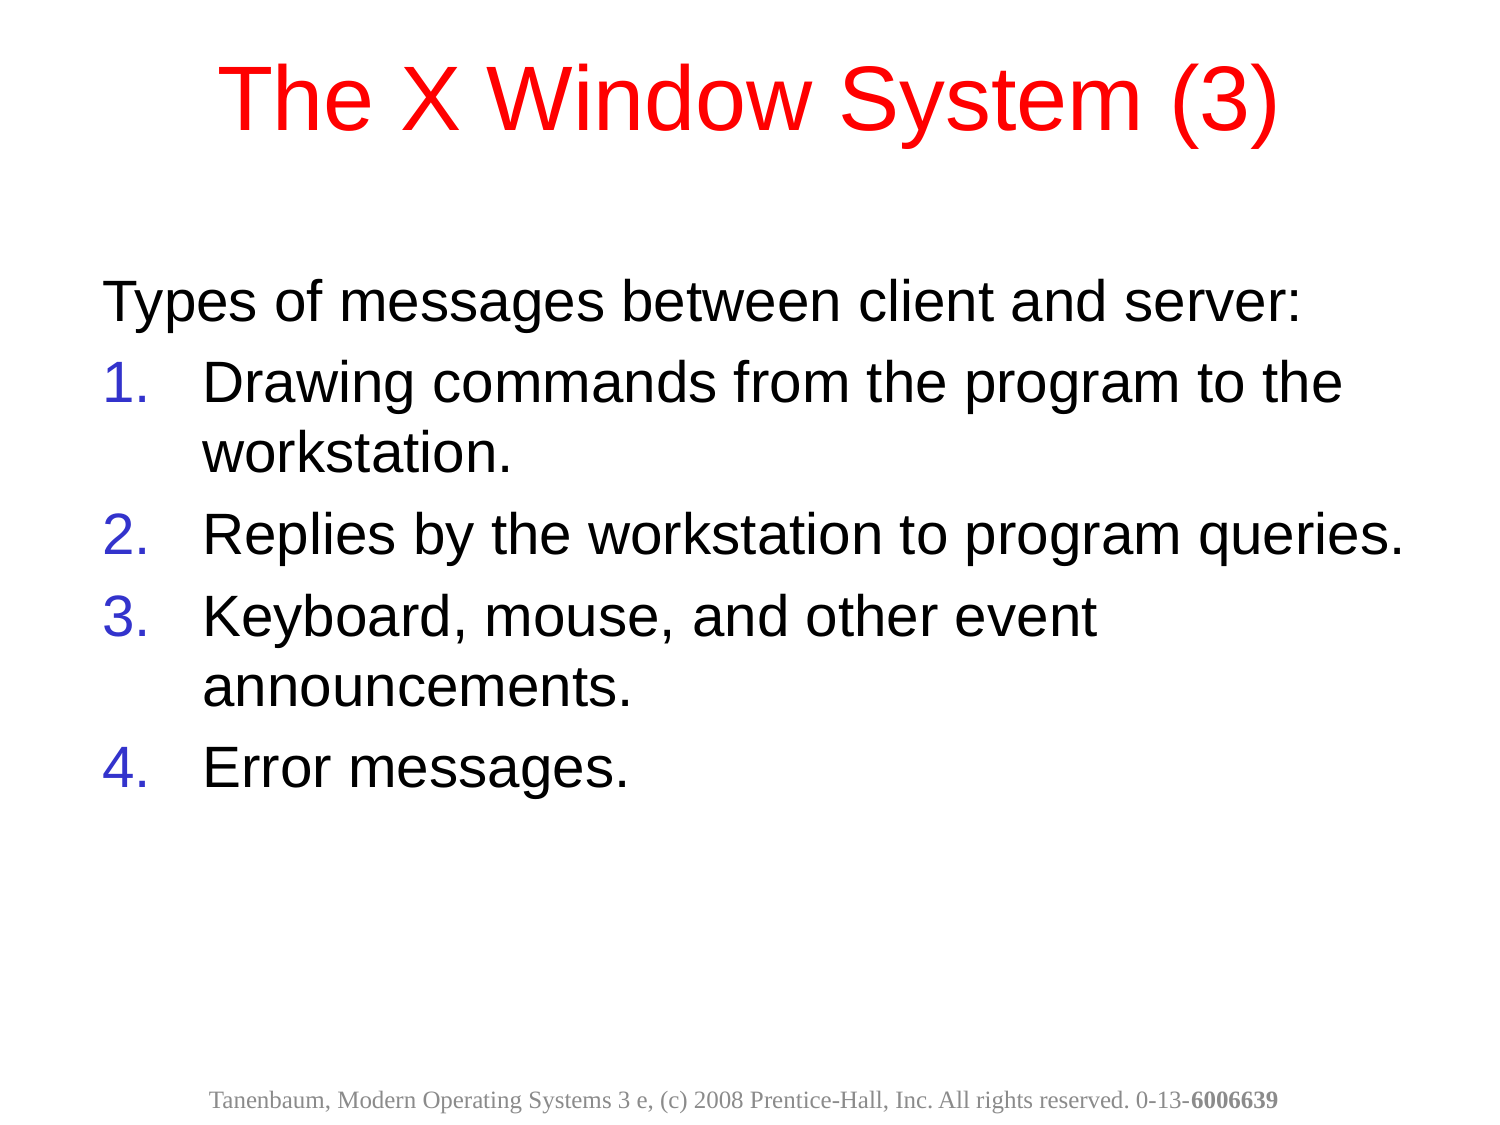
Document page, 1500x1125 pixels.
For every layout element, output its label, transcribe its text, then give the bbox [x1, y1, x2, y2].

title The X Window System (3) [0, 0, 1500, 188]
footer Tanenbaum, Modern Operating Systems 3 e, (c) 2008 Prentice-Hall, Inc. All rights reserved. 0-13-6006639 [29, 1077, 1459, 1120]
list Types of messages between client and server: Drawing commands from the program to the workstation. Replies by the workstation to program queries. Keyboard, mouse, and other event announcements. Error messages. [87, 254, 1434, 1013]
